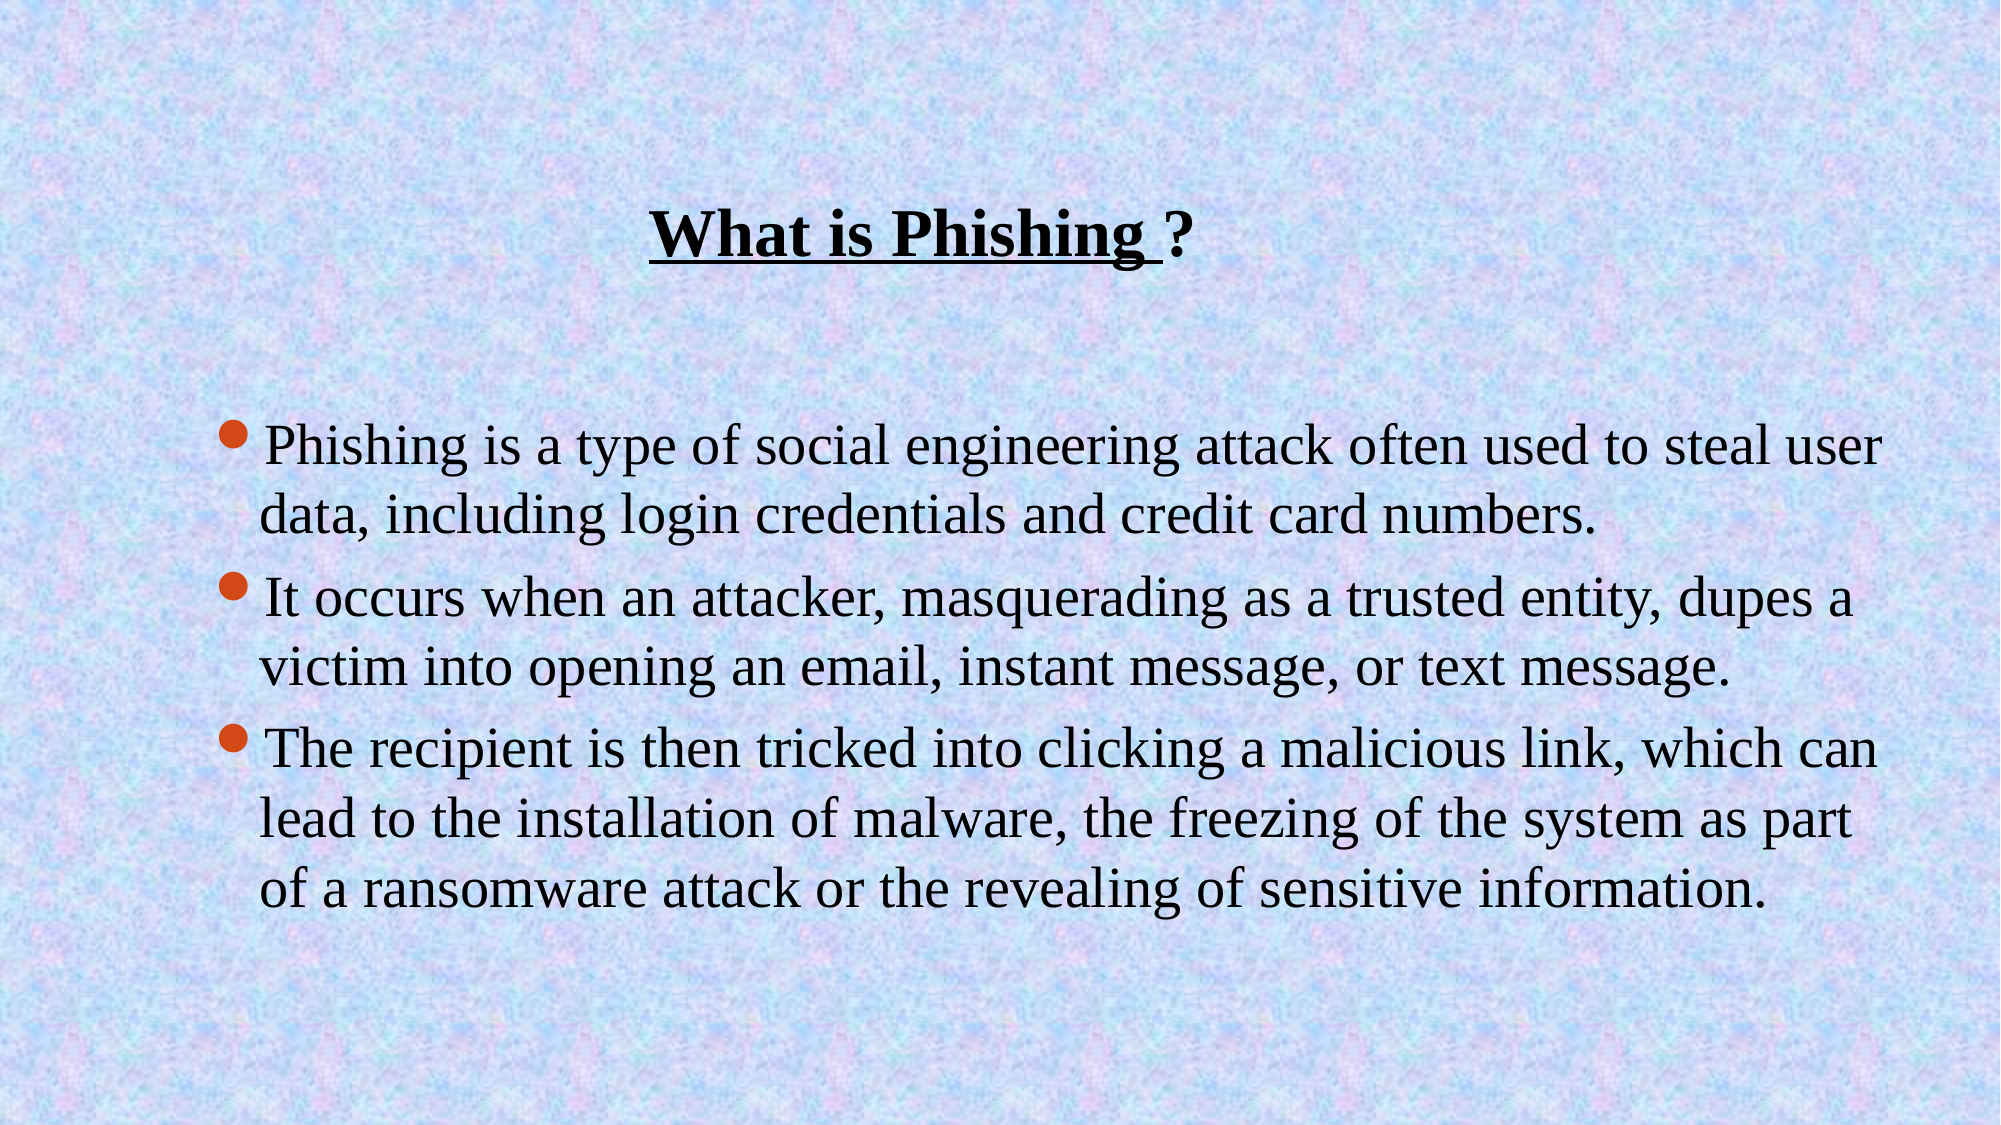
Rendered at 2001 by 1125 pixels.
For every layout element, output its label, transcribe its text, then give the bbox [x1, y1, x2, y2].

list Phishing is a type of social engineering attack often used to steal user data, including login credentials and credit card numbers. It occurs when an attacker, masquerading as a trusted entity, dupes a victim into opening an email, instant message, or text message. The recipient is then tricked into clicking a malicious link, which can lead to the installation of malware, the freezing of the system as part of a ransomware attack or the revealing of sensitive information. [200, 398, 1900, 988]
title What is Phishing ? [81, 179, 1782, 367]
picture [0, 0, 2001, 1125]
